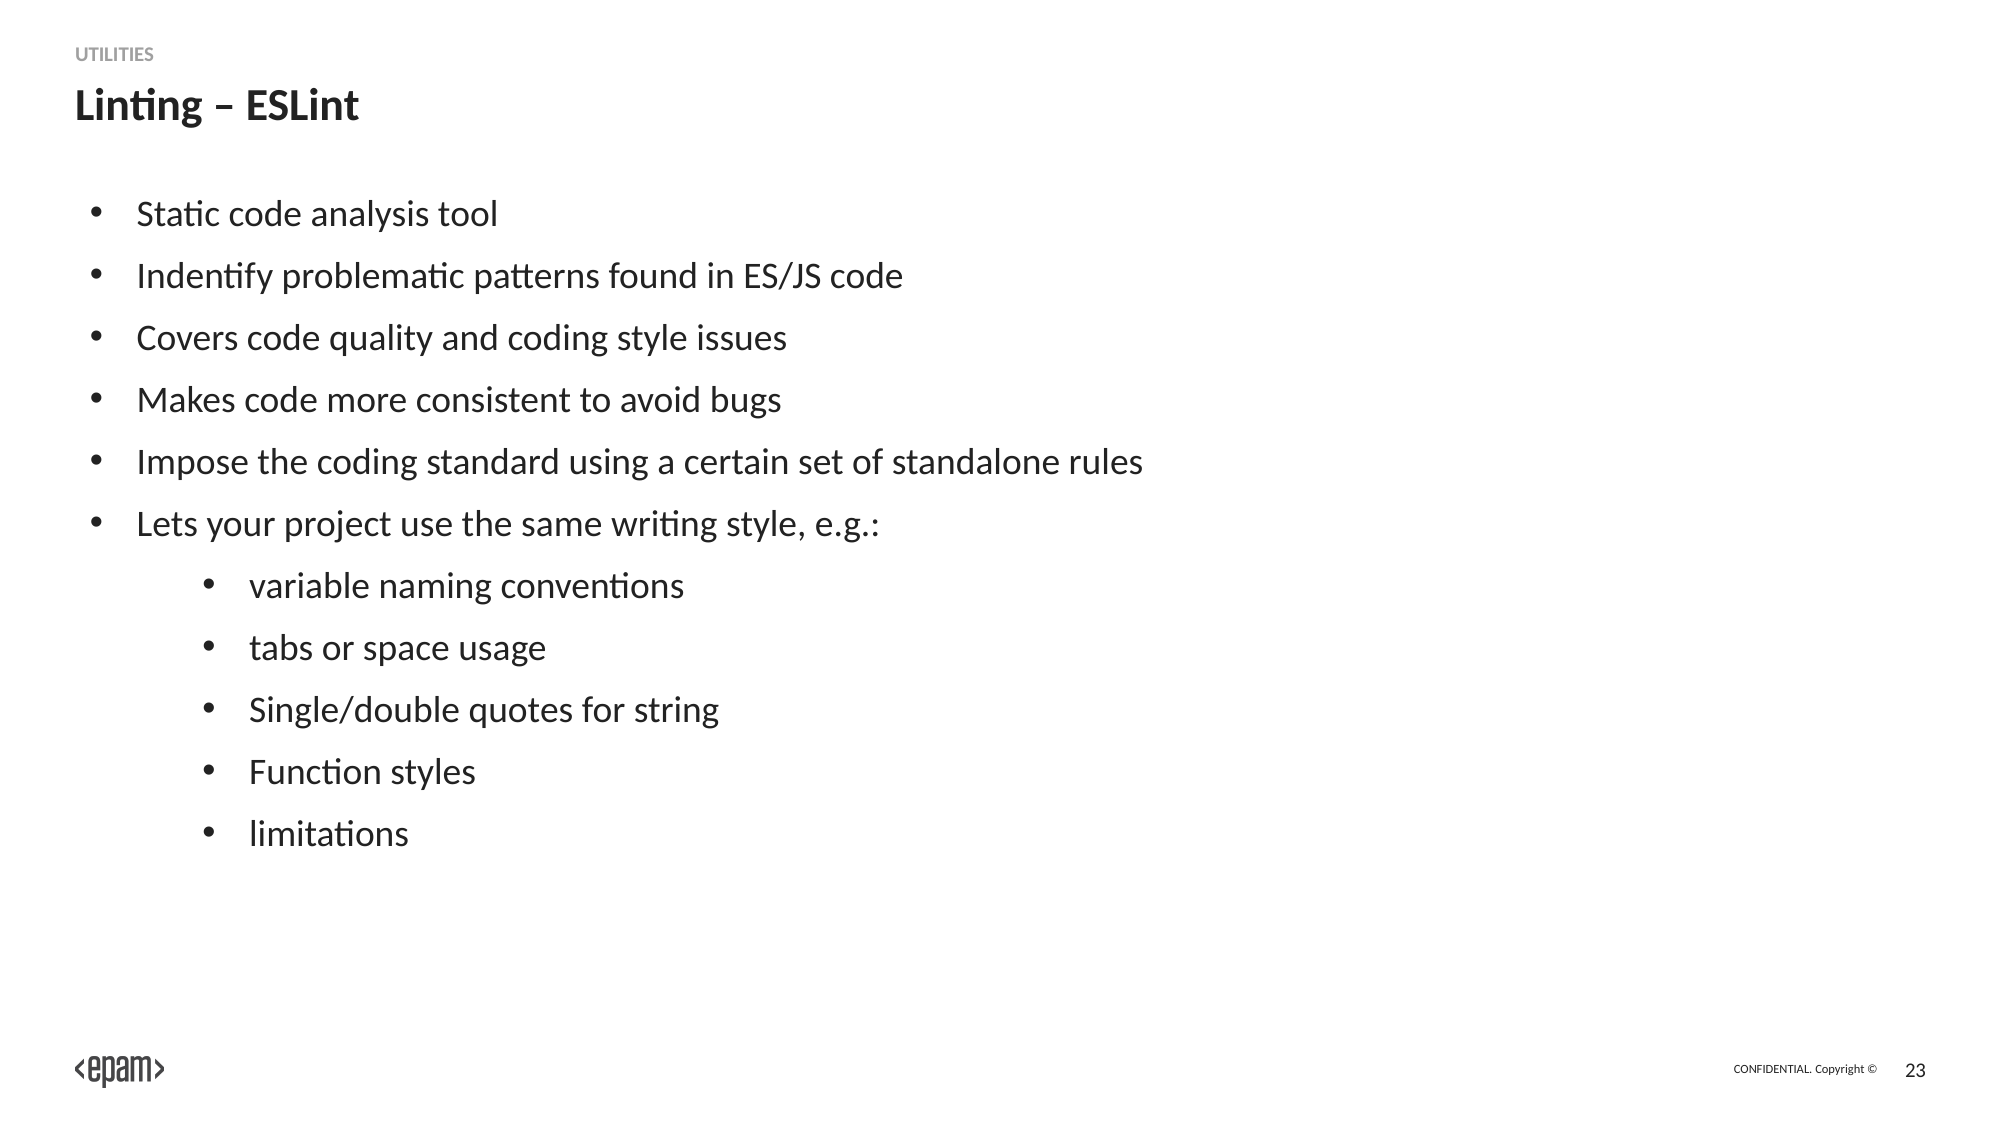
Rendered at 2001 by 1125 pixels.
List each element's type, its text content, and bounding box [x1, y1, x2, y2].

picture [75, 1056, 164, 1088]
list Utilities [75, 37, 668, 75]
text_box Static code analysis tool Indentify problematic patterns found in ES/JS code Covers code quality and coding style issues Makes code more consistent to avoid bugs Impose the coding standard using a certain set of standalone rules Lets your project use the same writing style, e.g.: variable naming conventions tabs or space usage Single/double quotes for string Function styles limitations [74, 177, 1925, 863]
title Linting – ESLint [75, 75, 1925, 150]
